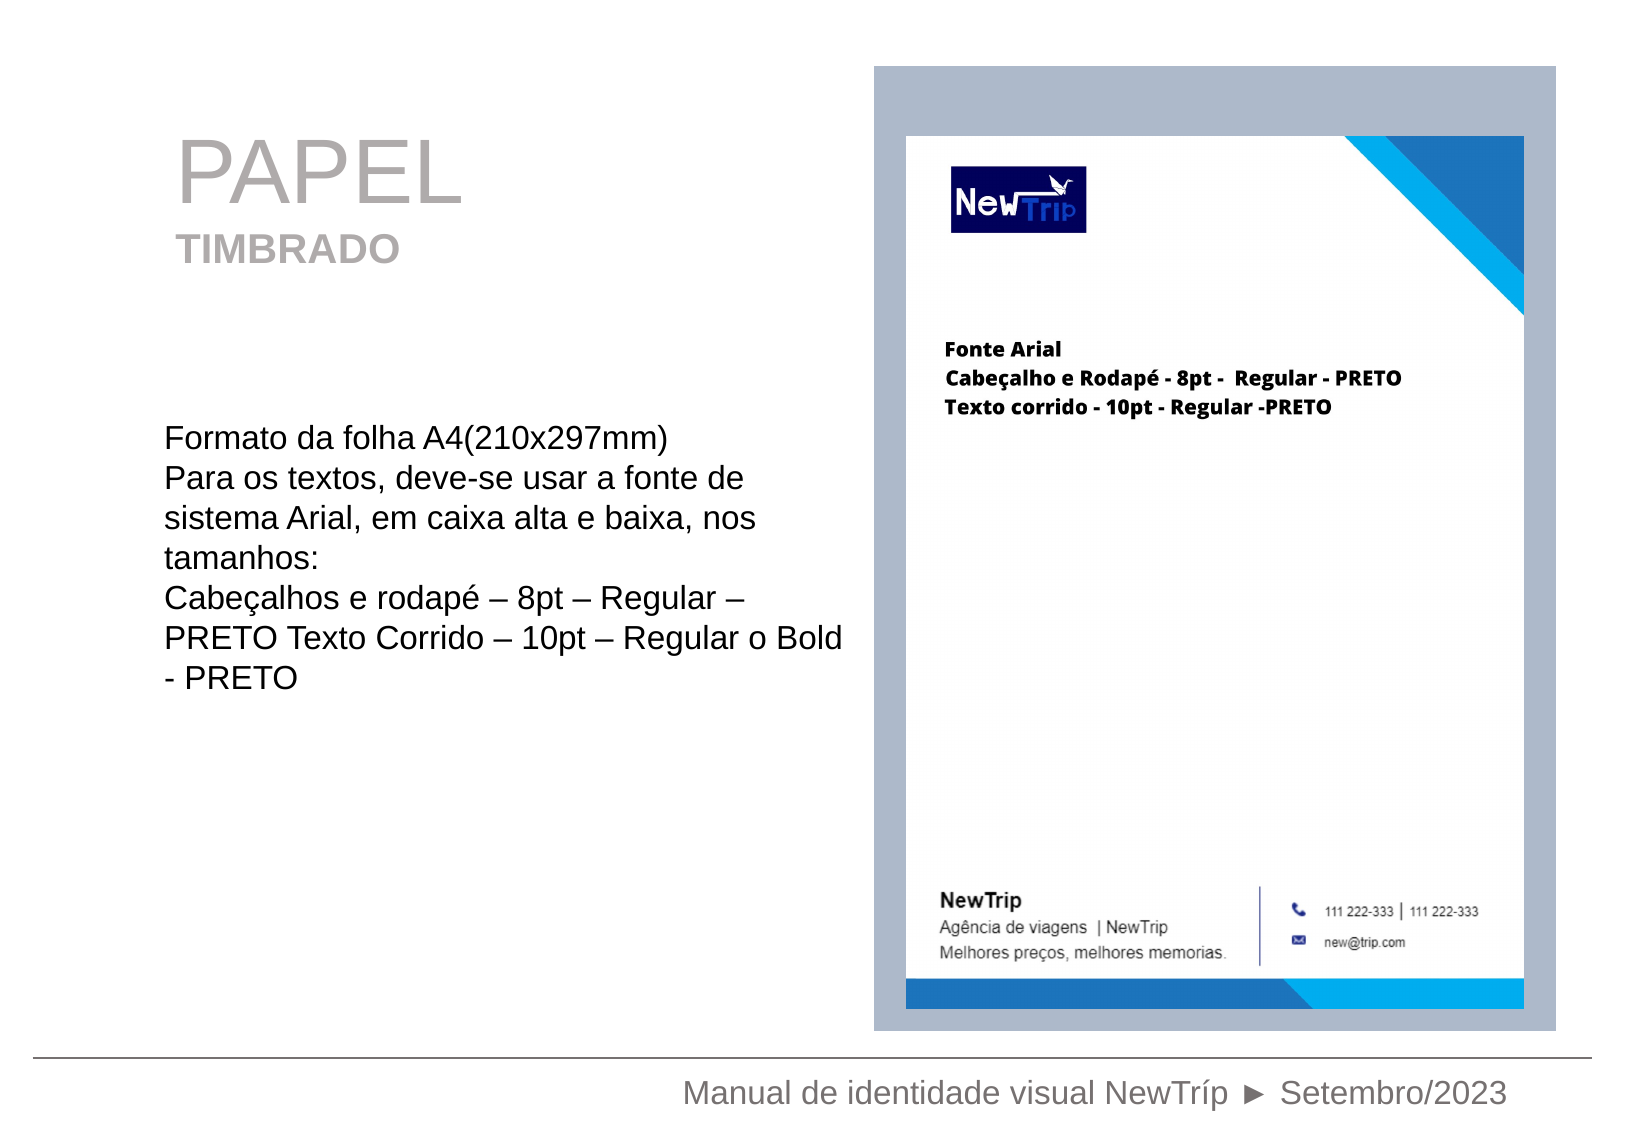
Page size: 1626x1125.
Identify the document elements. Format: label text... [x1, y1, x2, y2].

text_box Manual de identidade visual NewTríp ► Setembro/2023 [667, 1064, 1625, 1119]
text_box Formato da folha A4(210x297mm) Para os textos, deve-se usar a fonte de sistema Arial, em caixa alta e baixa, nos tamanhos: Cabeçalhos e rodapé – 8pt – Regular – PRETO Texto Corrido – 10pt – Regular o Bold - PRETO [149, 409, 862, 704]
text_box PAPEL TIMBRADO [160, 104, 874, 280]
picture [1386, 136, 1524, 273]
picture [906, 136, 1524, 1009]
text_box [874, 66, 1556, 1031]
